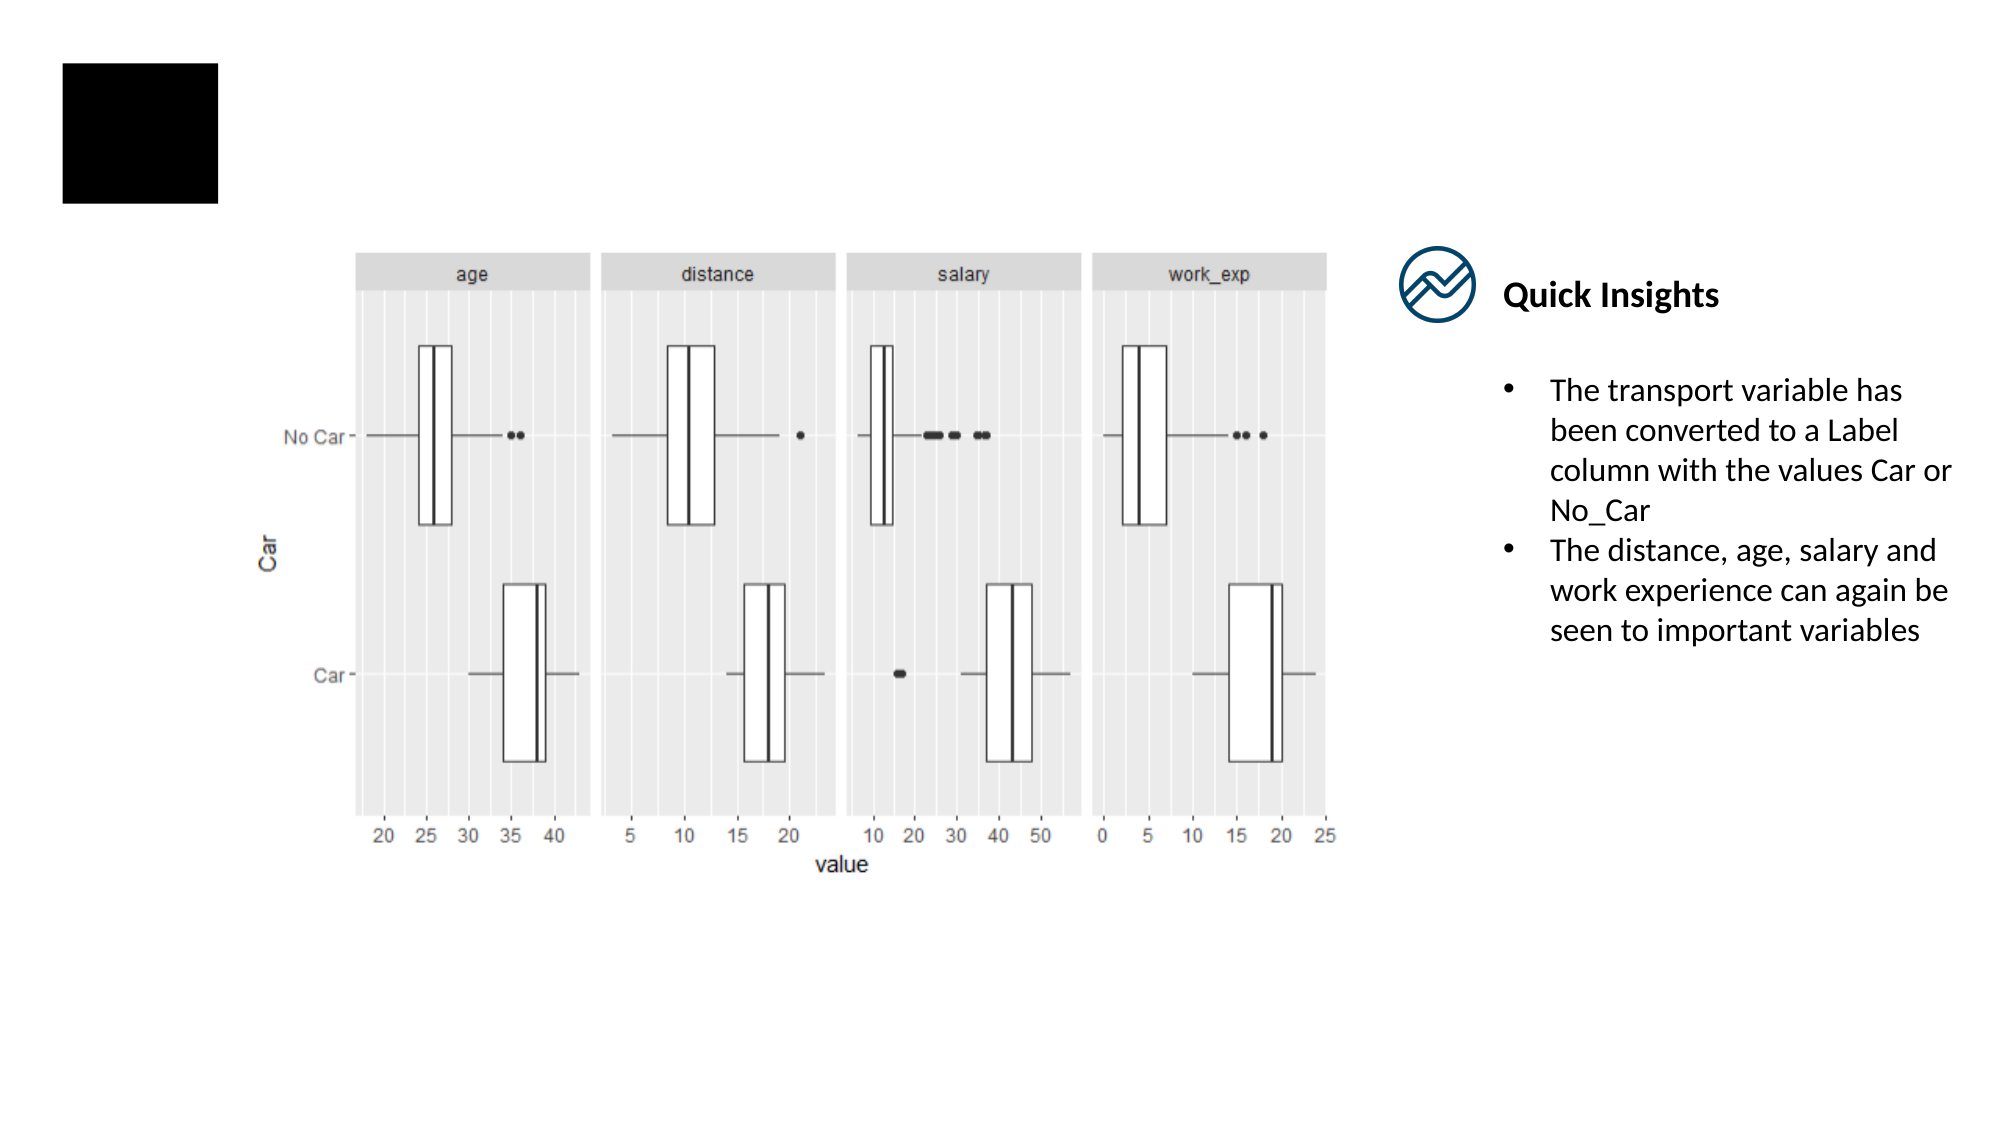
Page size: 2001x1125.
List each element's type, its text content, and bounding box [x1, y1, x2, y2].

text_box [62, 62, 219, 205]
picture [1399, 246, 1476, 323]
text_box The transport variable has been converted to a Label column with the values Car or No_Car The distance, age, salary and work experience can again be seen to important variables [1488, 360, 1969, 655]
picture [248, 228, 1374, 897]
text_box Quick Insights [1488, 262, 1896, 322]
